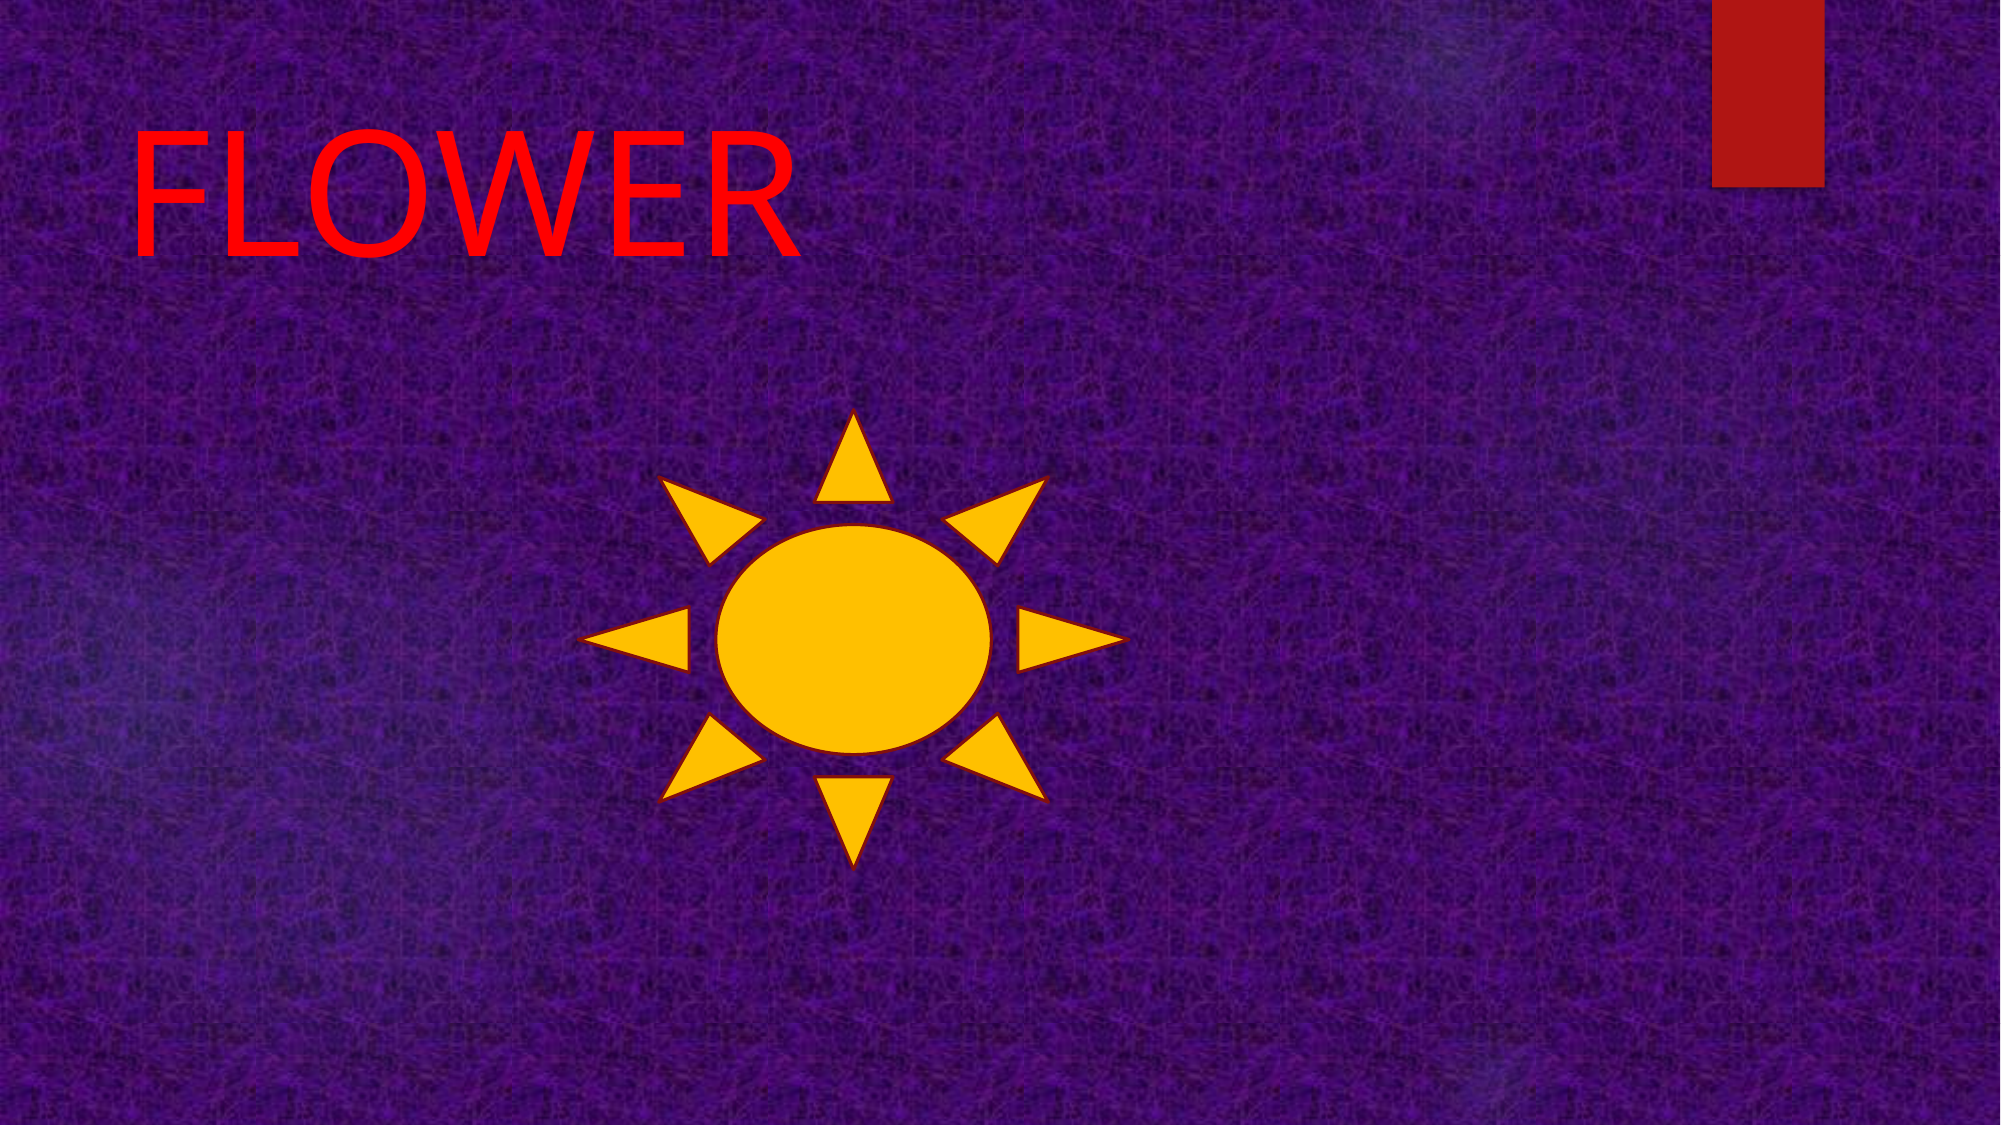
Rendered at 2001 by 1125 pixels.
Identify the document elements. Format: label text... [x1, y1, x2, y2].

title FLOWER [106, 74, 1649, 304]
text_box [1016, 605, 1131, 675]
text_box [812, 775, 895, 872]
text_box [657, 711, 767, 804]
picture [0, 0, 2001, 1125]
text_box [940, 475, 1050, 568]
text_box [940, 711, 1050, 804]
text_box [657, 475, 767, 568]
text_box [812, 407, 895, 504]
text_box [714, 522, 993, 757]
text_box [576, 605, 691, 675]
